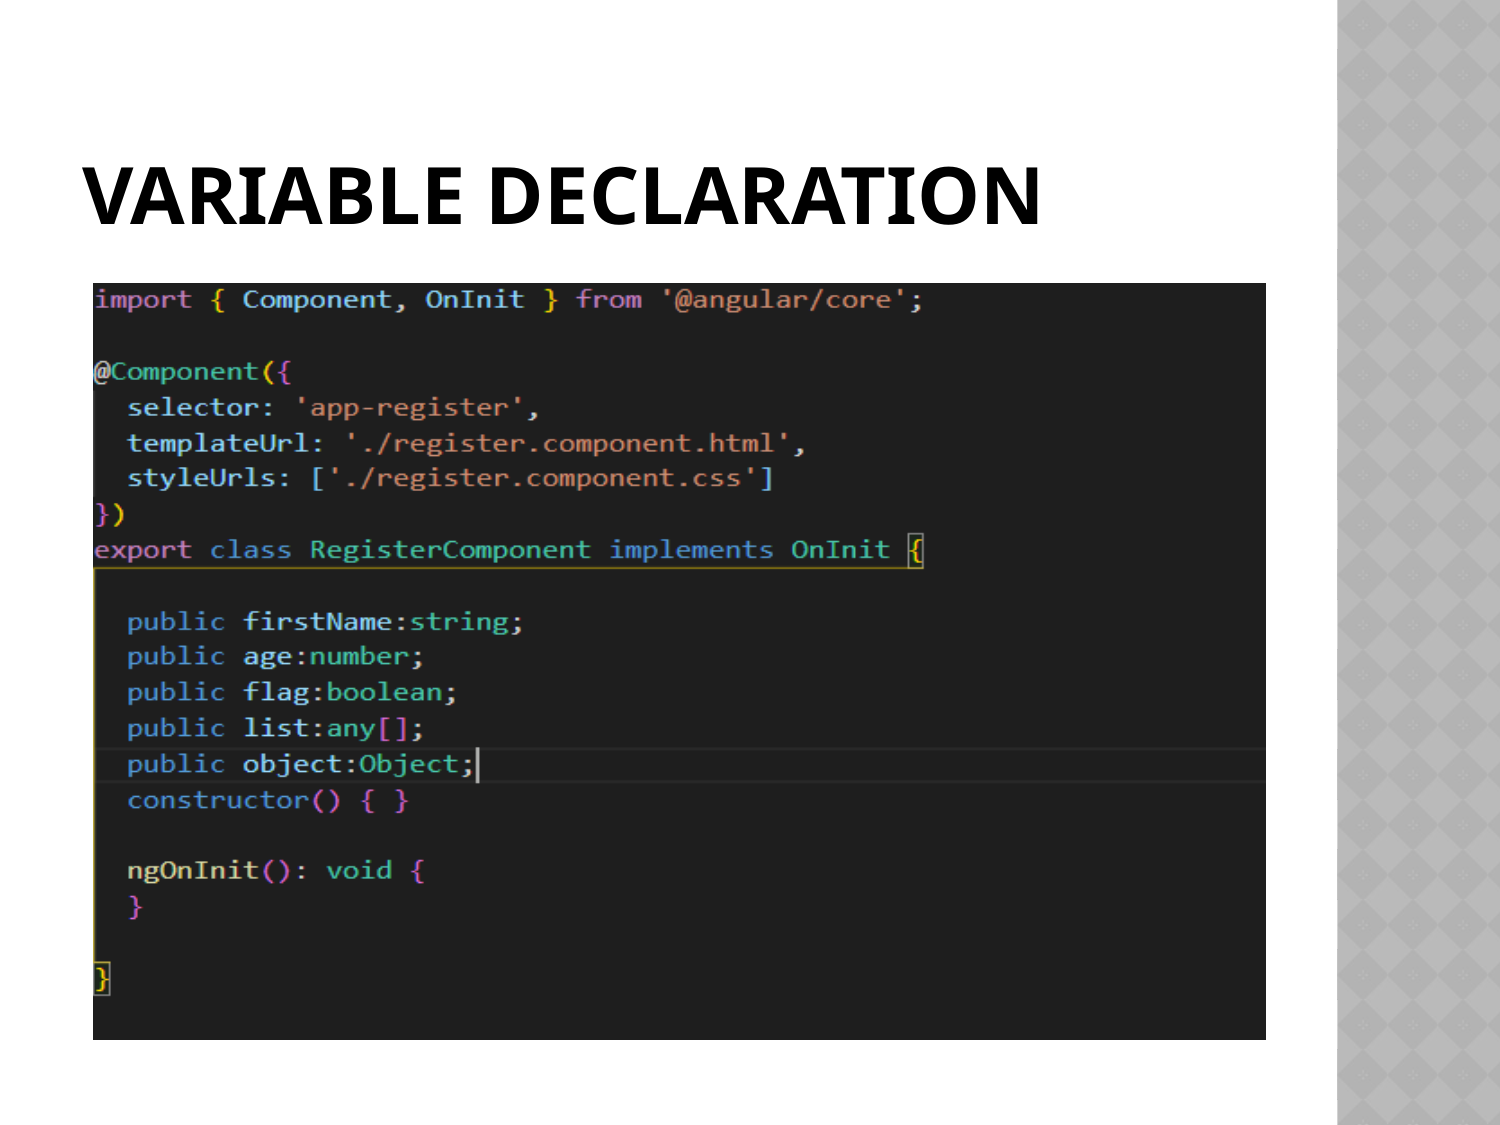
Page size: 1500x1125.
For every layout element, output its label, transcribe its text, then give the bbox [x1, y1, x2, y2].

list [93, 282, 1266, 1041]
title Variable declaration [75, 52, 1263, 240]
